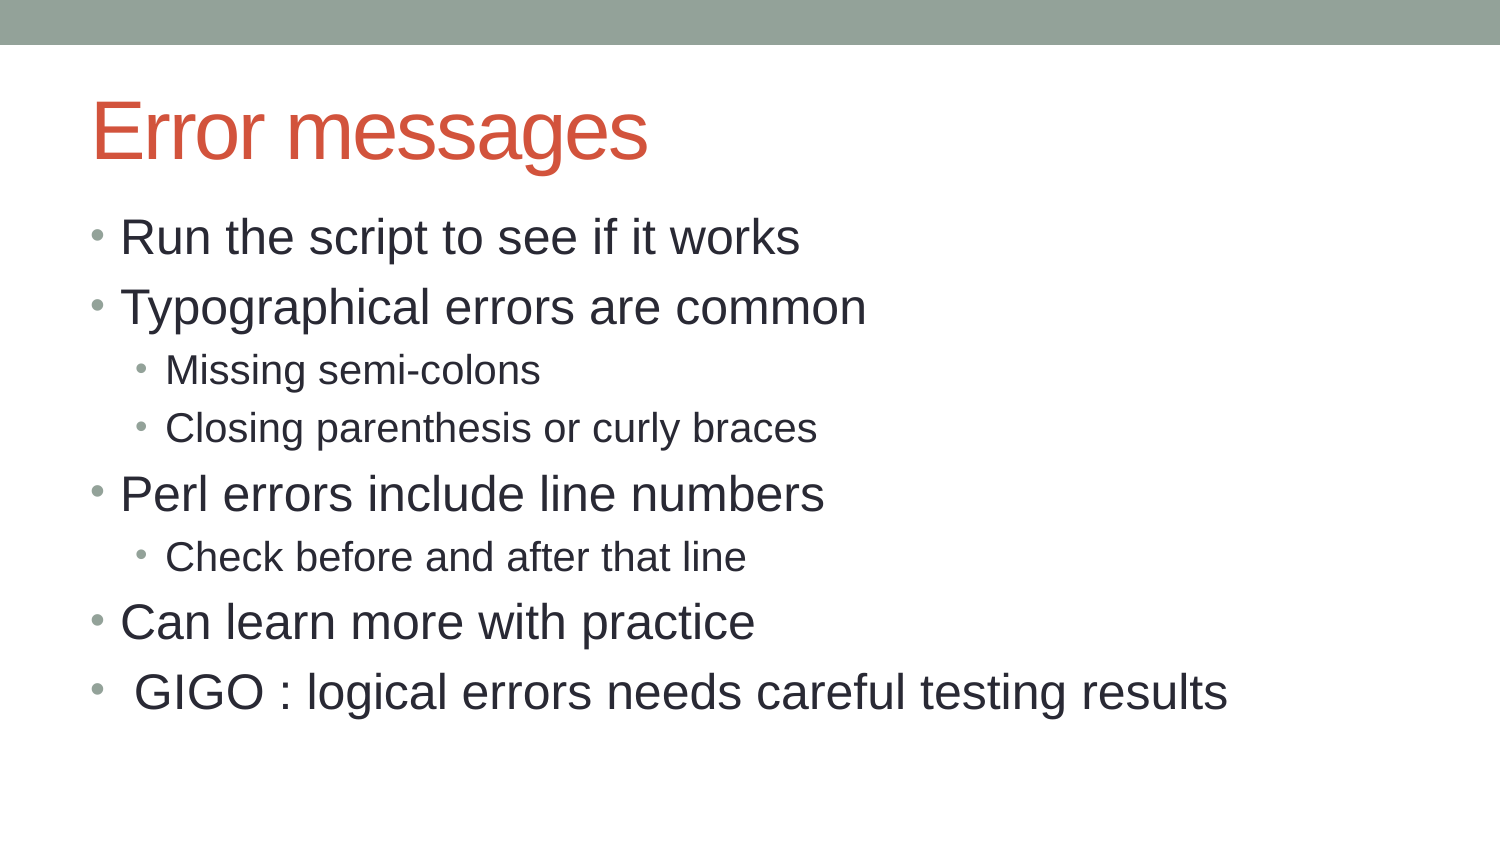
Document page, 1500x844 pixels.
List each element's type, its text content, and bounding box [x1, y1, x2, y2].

title Error messages [75, 65, 1425, 188]
list Run the script to see if it works Typographical errors are common Missing semi-colons Closing parenthesis or curly braces Perl errors include line numbers Check before and after that line Can learn more with practice GIGO : logical errors needs careful testing results [75, 196, 1425, 797]
